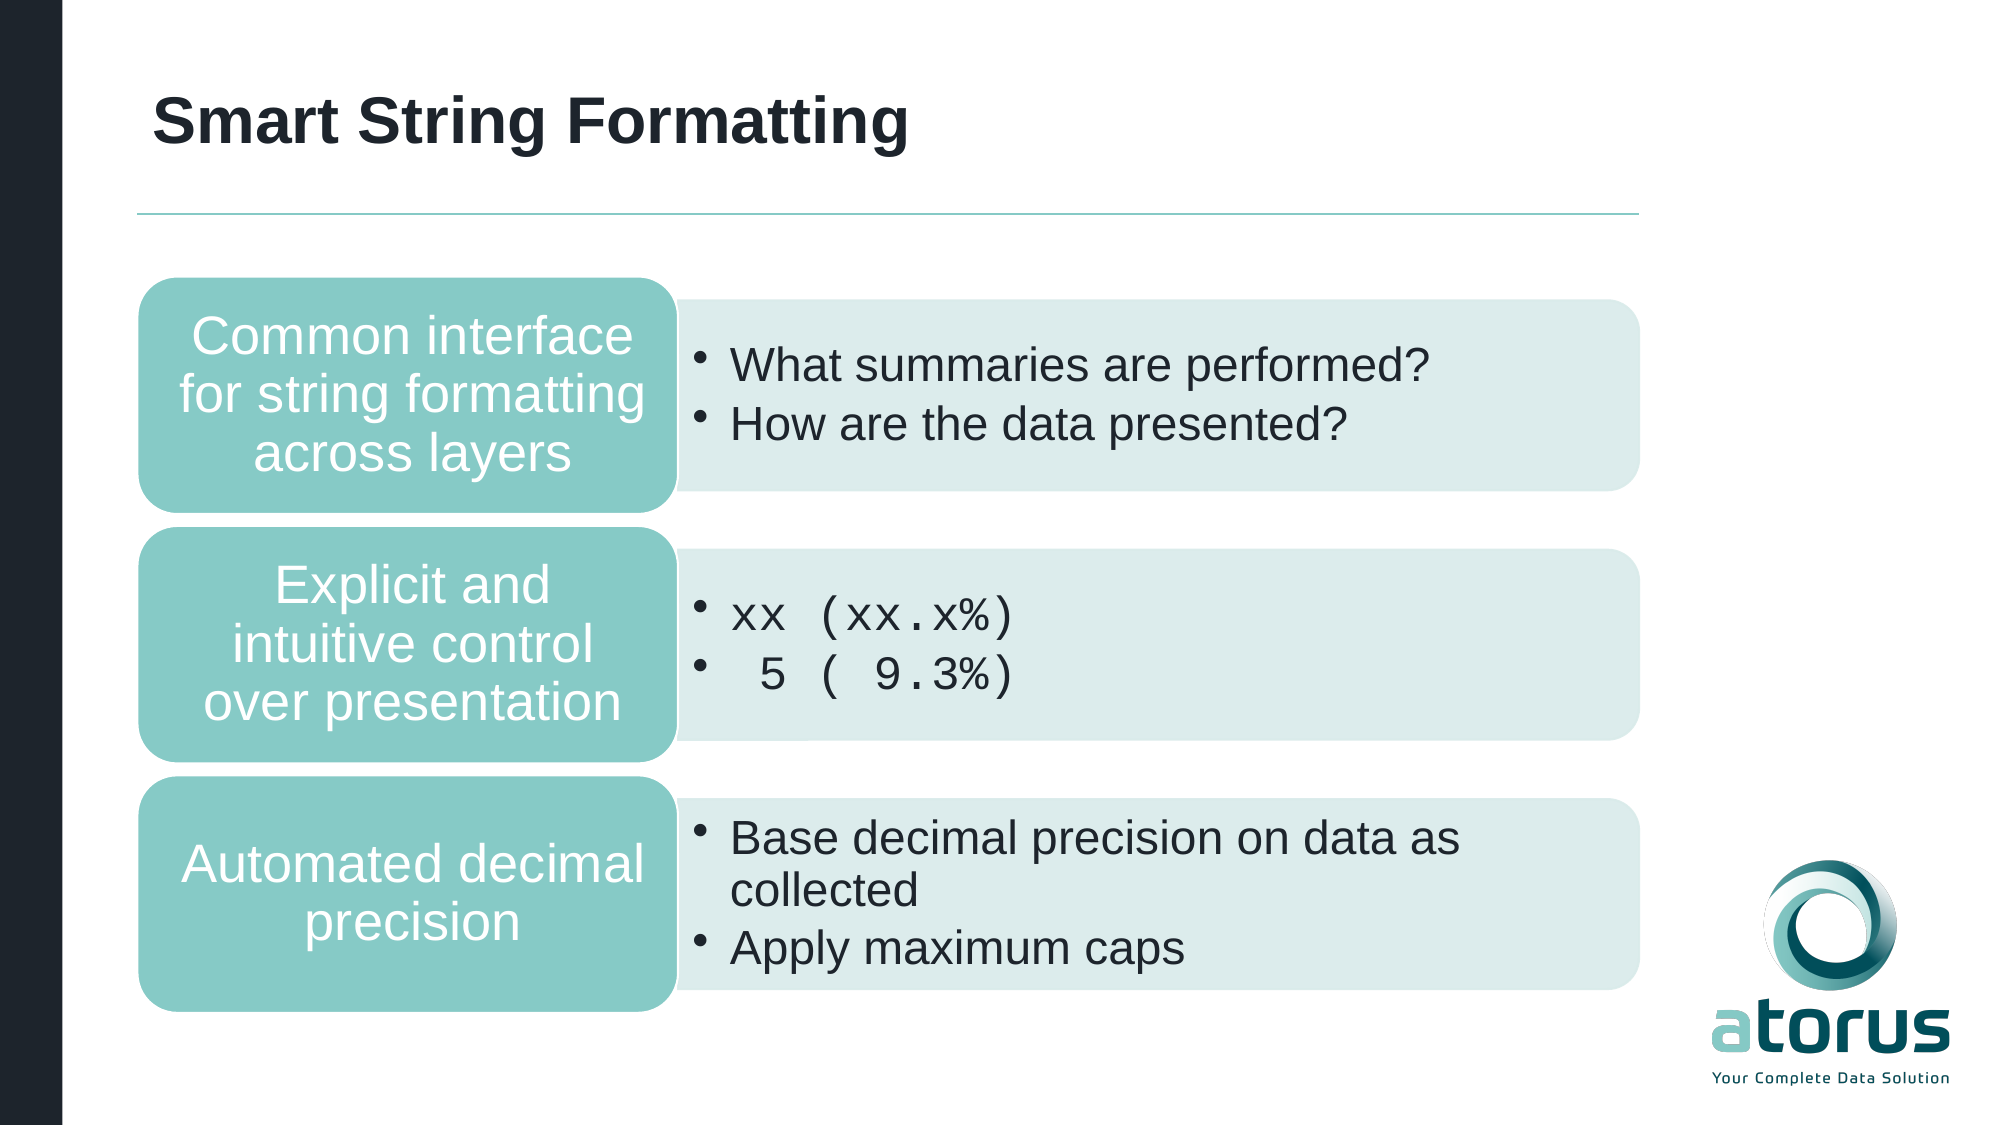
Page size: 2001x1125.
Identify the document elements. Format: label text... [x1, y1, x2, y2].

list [137, 276, 1640, 1014]
title Smart String Formatting [137, 79, 1640, 166]
picture [1712, 860, 1950, 1086]
